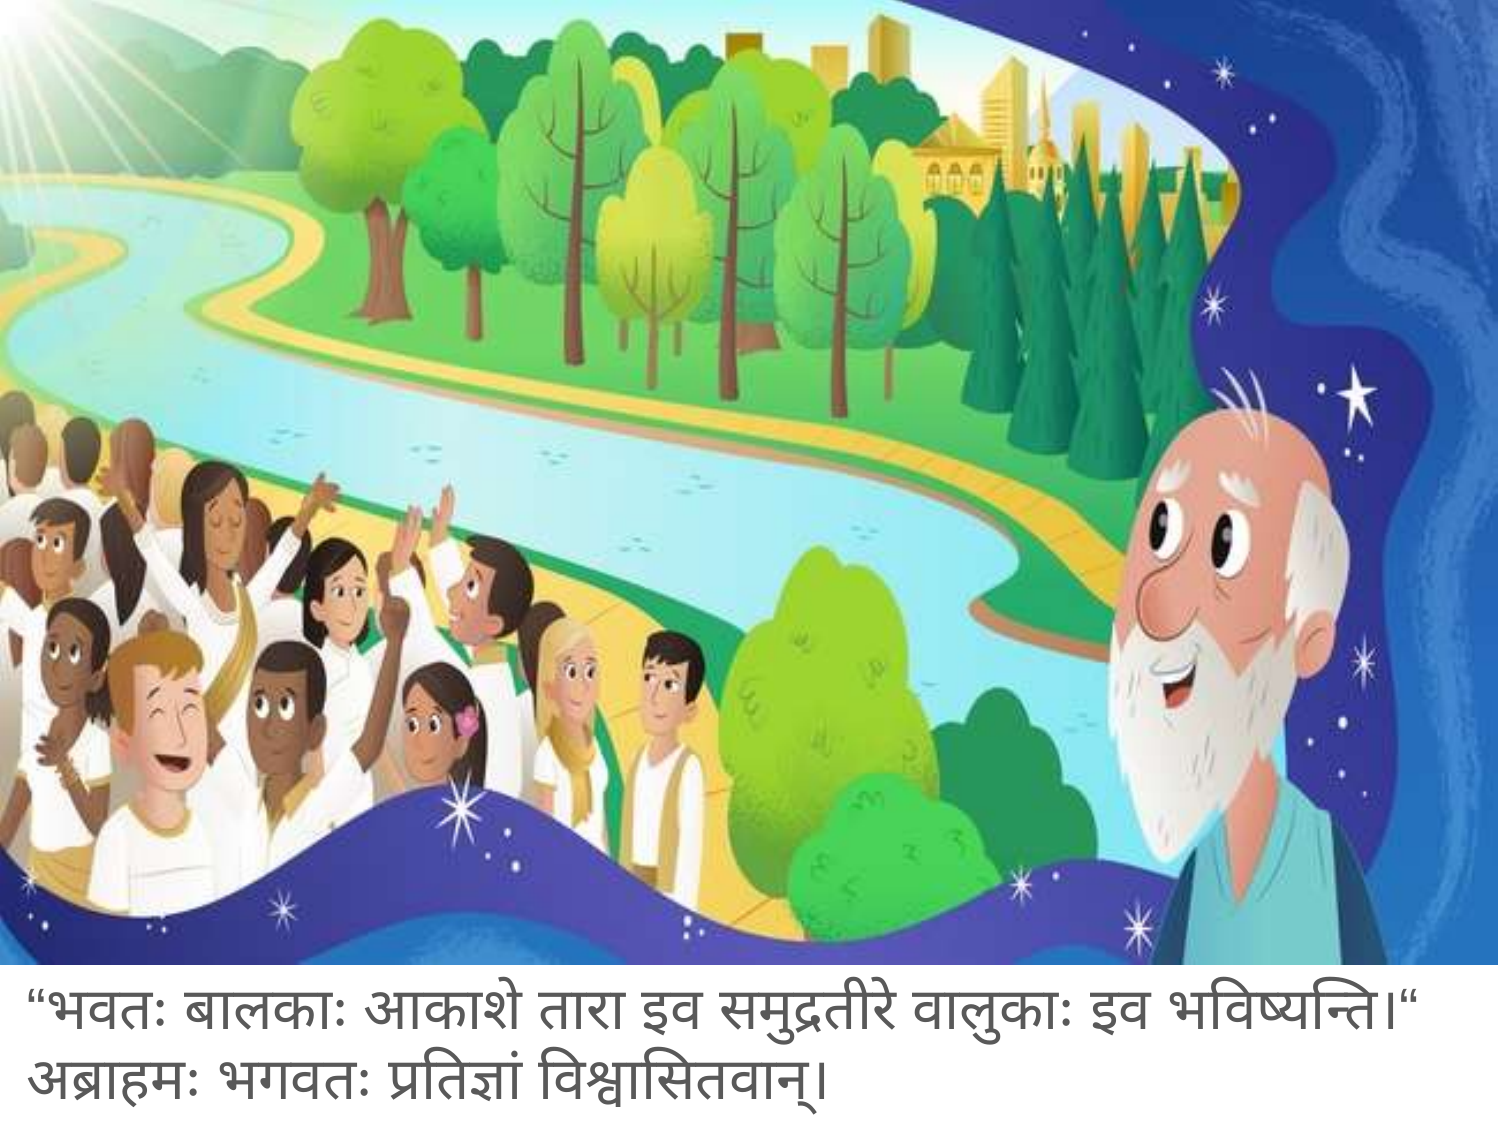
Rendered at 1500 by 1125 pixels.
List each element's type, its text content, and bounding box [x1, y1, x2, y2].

text_box “भवतः बालकाः आकाशे तारा इव समुद्रतीरे वालुकाः इव भविष्यन्ति।“ अब्राहमः भगवतः प्रतिज्ञां विश्वासितवान्। [11, 971, 1498, 1119]
picture [0, 0, 1498, 965]
